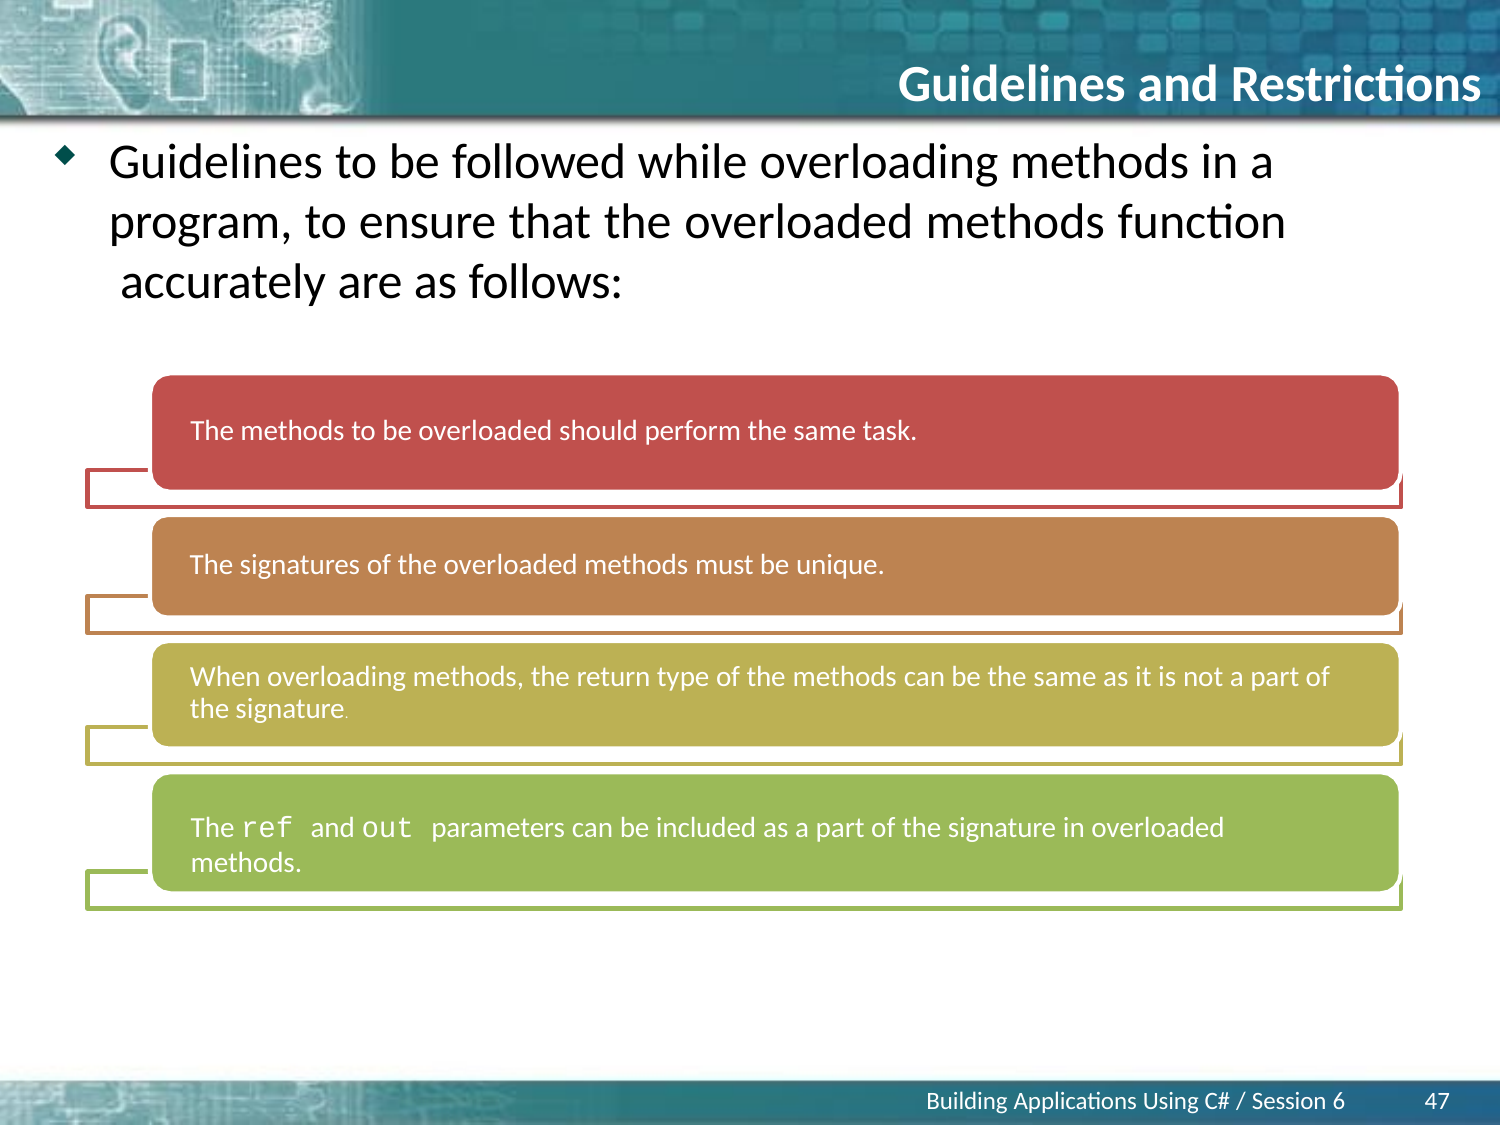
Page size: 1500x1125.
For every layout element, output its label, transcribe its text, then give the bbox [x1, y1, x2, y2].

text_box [85, 512, 1404, 911]
text_box Guidelines to be followed while overloading methods in a program, to ensure that the overloaded methods function accurately are as follows: [50, 126, 1287, 309]
slide_number 47 [1418, 1088, 1457, 1125]
picture [0, 0, 1500, 1125]
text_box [85, 370, 1404, 510]
title Guidelines and Restrictions [896, 47, 1487, 238]
slide_number Building Applications Using C# / Session 6 [924, 1088, 1350, 1125]
